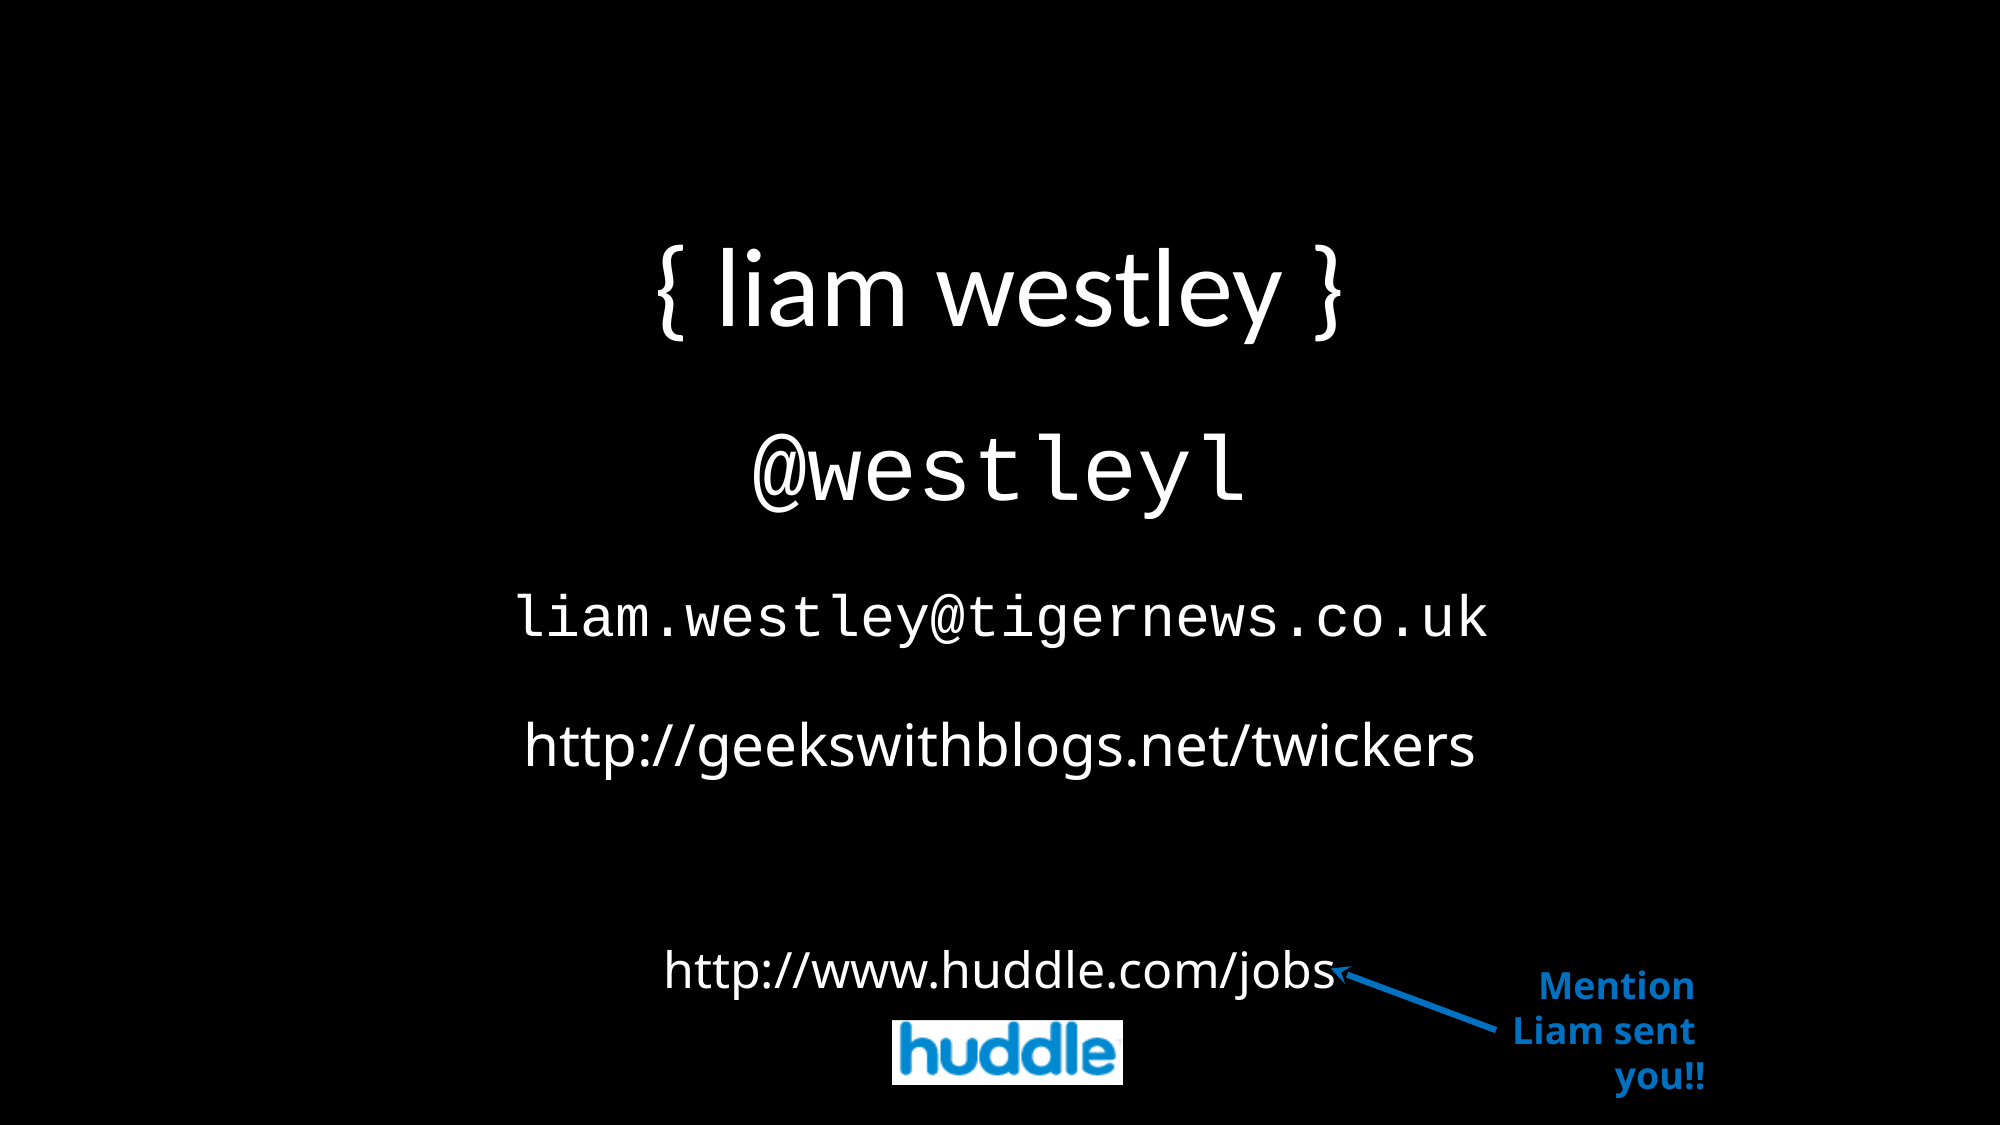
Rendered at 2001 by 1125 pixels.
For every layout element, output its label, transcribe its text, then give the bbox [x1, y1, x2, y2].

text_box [1330, 954, 1721, 1107]
picture [892, 1015, 1123, 1086]
text_box { liam westley } @westleyl liam.westley@tigernews.co.uk http://geekswithblogs.net/twickers [366, 110, 1633, 882]
text_box http://www.huddle.com/jobs [249, 916, 1750, 1021]
